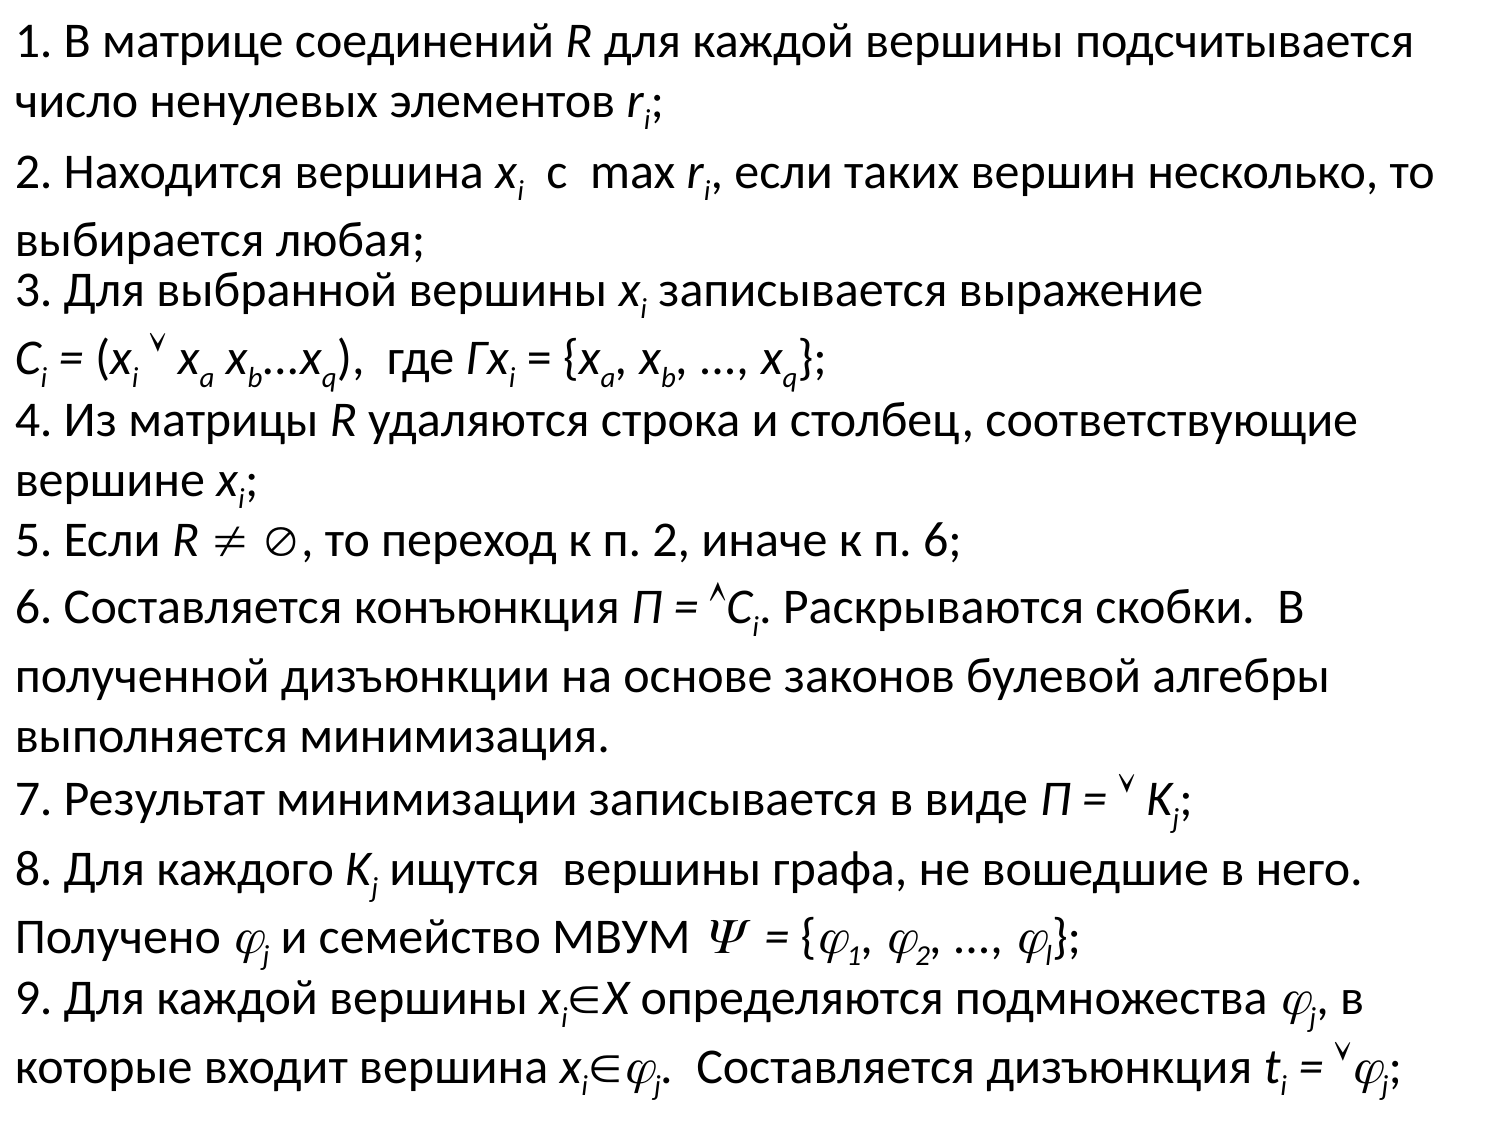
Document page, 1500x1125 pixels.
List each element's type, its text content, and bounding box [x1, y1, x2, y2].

text_box 7. Результат минимизации записывается в виде П =  Kj; [0, 758, 1500, 827]
text_box 9. Для каждой вершины xiХ определяются подмножества j, в которые входит вершина xij. Составляется дизъюнкция ti = j; [0, 979, 1500, 1109]
text_box 4. Из матрицы R удаляются строка и столбец, соответствующие вершине xi; [0, 378, 1500, 522]
text_box 2. Находится вершина xi с max ri, если таких вершин несколько, то выбирается любая; [0, 130, 1500, 248]
text_box 1. В матрице соединений R для каждой вершины подсчитывается число ненулевых элементов ri; [0, 0, 1500, 130]
text_box 8. Для каждого Kj ищутся вершины графа, не вошедшие в него. Получено j и семейство МВУМ  = {1, 2, ..., l}; [0, 827, 1500, 979]
text_box 3. Для выбранной вершины xi записывается выражение Ci = (xi  xa xb...xq), где Гxi = {xa, xb, ..., xq}; [0, 248, 1500, 378]
text_box 6. Составляется конъюнкция П = Ci. Раскрываются скобки. В полученной дизъюнкции на основе законов булевой алгебры выполняется минимизация. [0, 566, 1500, 758]
text_box 5. Если R  , то переход к п. 2, иначе к п. 6; [0, 522, 1471, 566]
